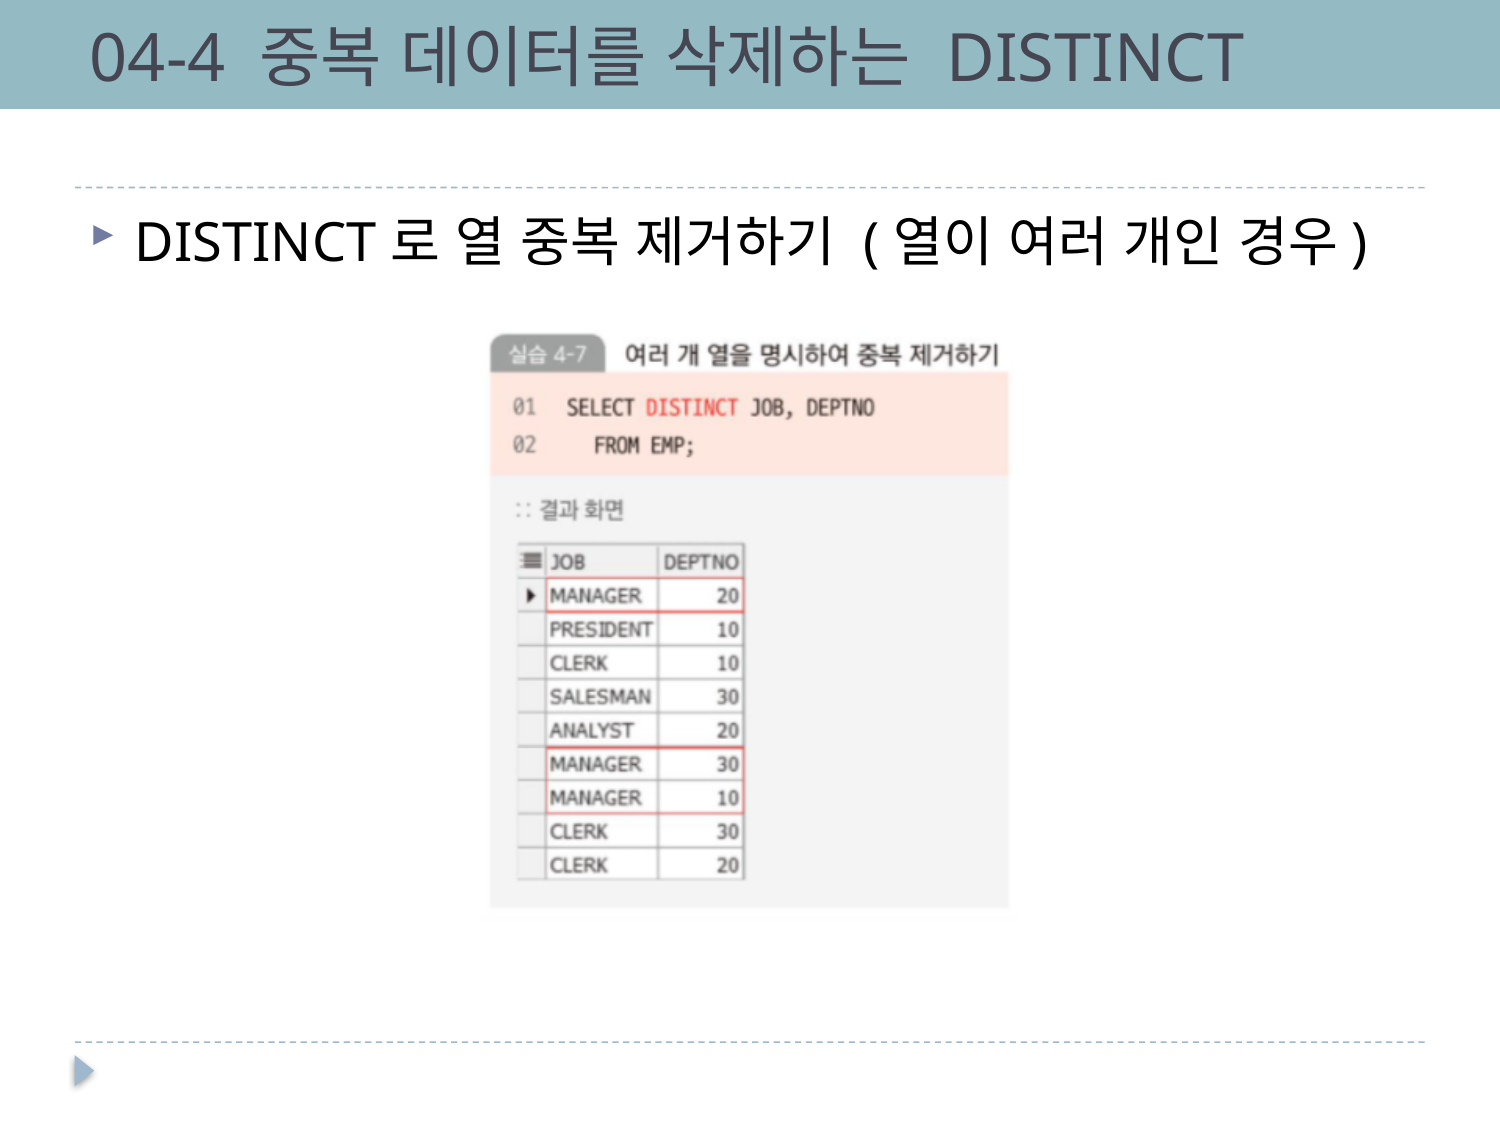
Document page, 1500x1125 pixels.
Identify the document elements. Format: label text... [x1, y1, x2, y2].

picture [480, 326, 1020, 922]
list DISTINCT로 열 중복 제거하기 (열이 여러 개인 경우) [75, 200, 1425, 1010]
title 04-4 중복 데이터를 삭제하는 DISTINCT [75, 0, 1425, 110]
